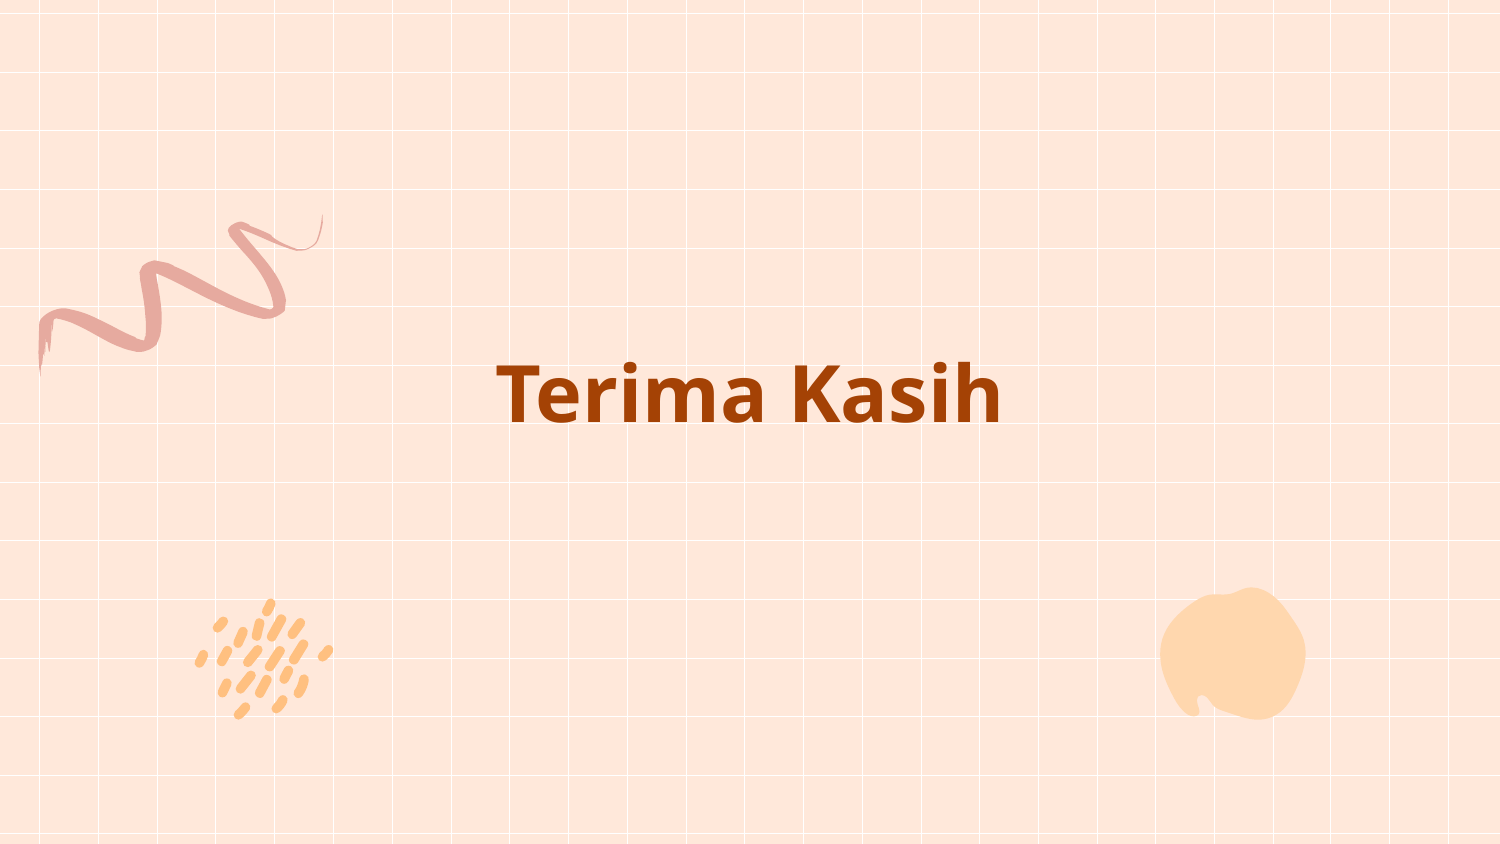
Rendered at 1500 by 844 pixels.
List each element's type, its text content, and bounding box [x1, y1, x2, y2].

text_box [1160, 587, 1306, 720]
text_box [193, 598, 335, 720]
title Terima Kasih [203, 186, 1297, 453]
text_box [38, 214, 323, 377]
